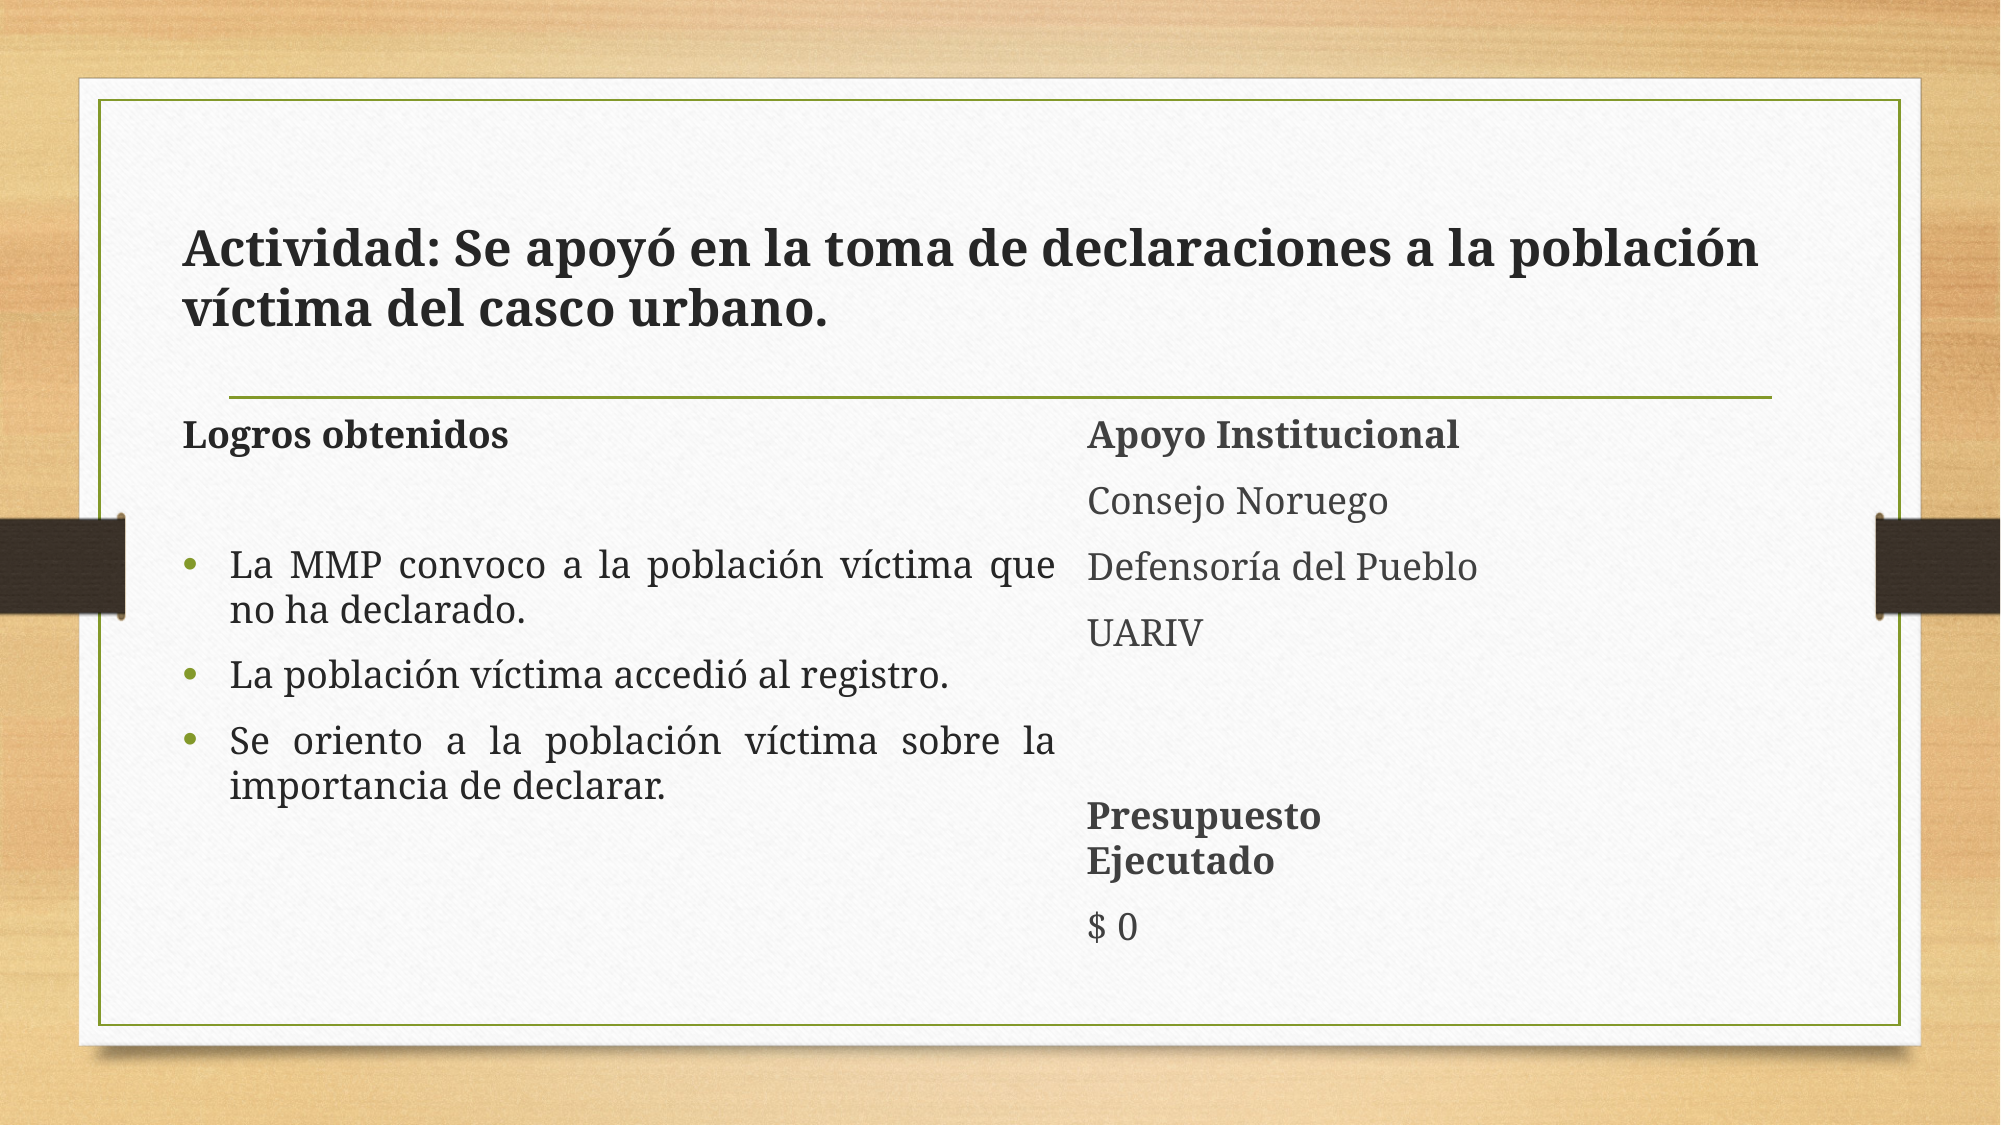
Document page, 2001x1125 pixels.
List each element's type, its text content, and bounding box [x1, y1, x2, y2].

list Logros obtenidos La MMP convoco a la población víctima que no ha declarado. La población víctima accedió al registro. Se oriento a la población víctima sobre la importancia de declarar. [167, 403, 1072, 1017]
text_box Apoyo Institucional Consejo Noruego Defensoría del Pueblo UARIV [1072, 403, 1496, 660]
picture [0, 0, 2001, 1125]
text_box Presupuesto Ejecutado $ 0 [1071, 784, 1496, 892]
title Actividad: Se apoyó en la toma de declaraciones a la población víctima del casco urbano. [167, 168, 1811, 385]
